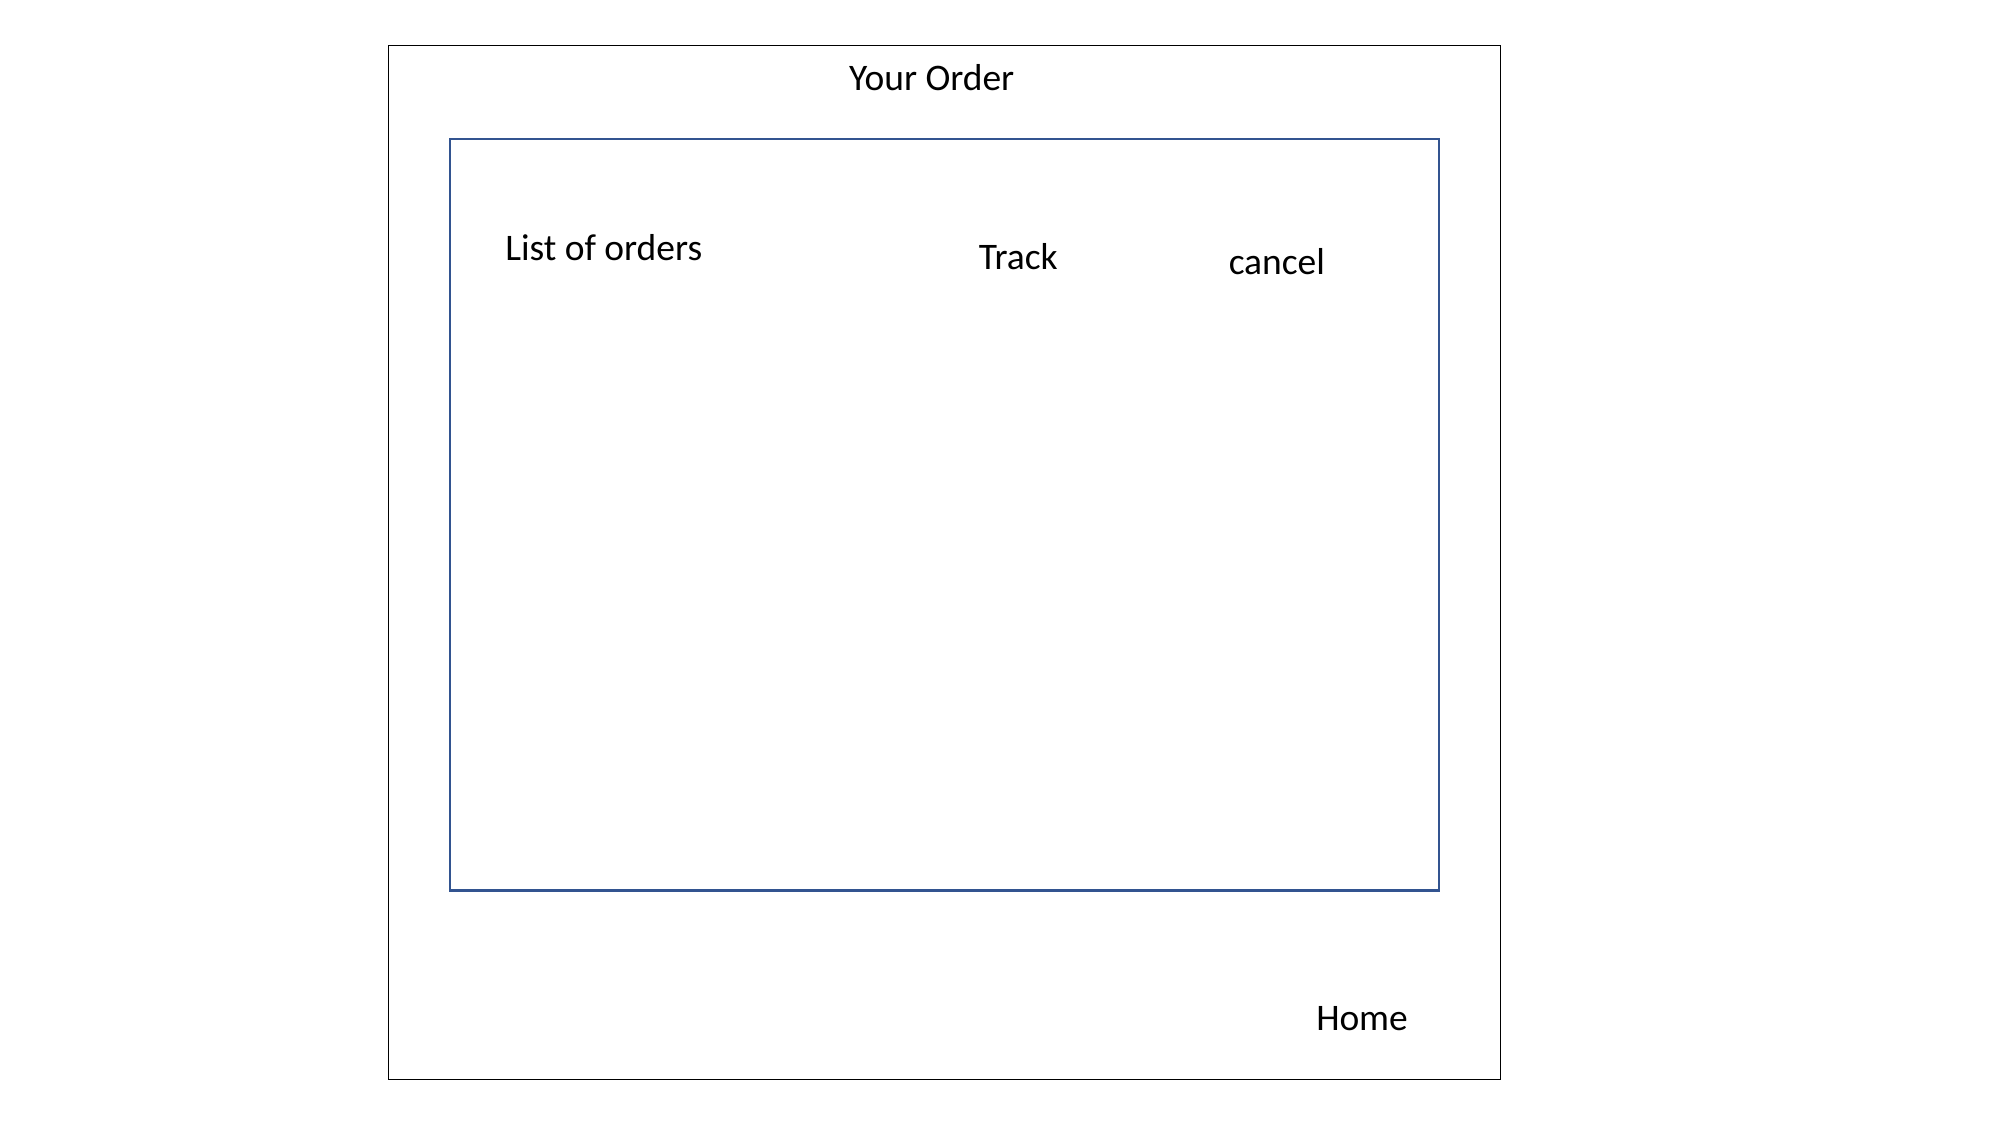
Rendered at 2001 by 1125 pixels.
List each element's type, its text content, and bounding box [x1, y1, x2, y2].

text_box [388, 45, 1501, 1080]
text_box Home [1301, 985, 1439, 1046]
text_box Track [964, 224, 1214, 285]
text_box List of orders [490, 215, 1013, 276]
text_box Your Order [684, 45, 1166, 105]
text_box [449, 138, 1440, 892]
text_box cancel [1214, 229, 1416, 290]
